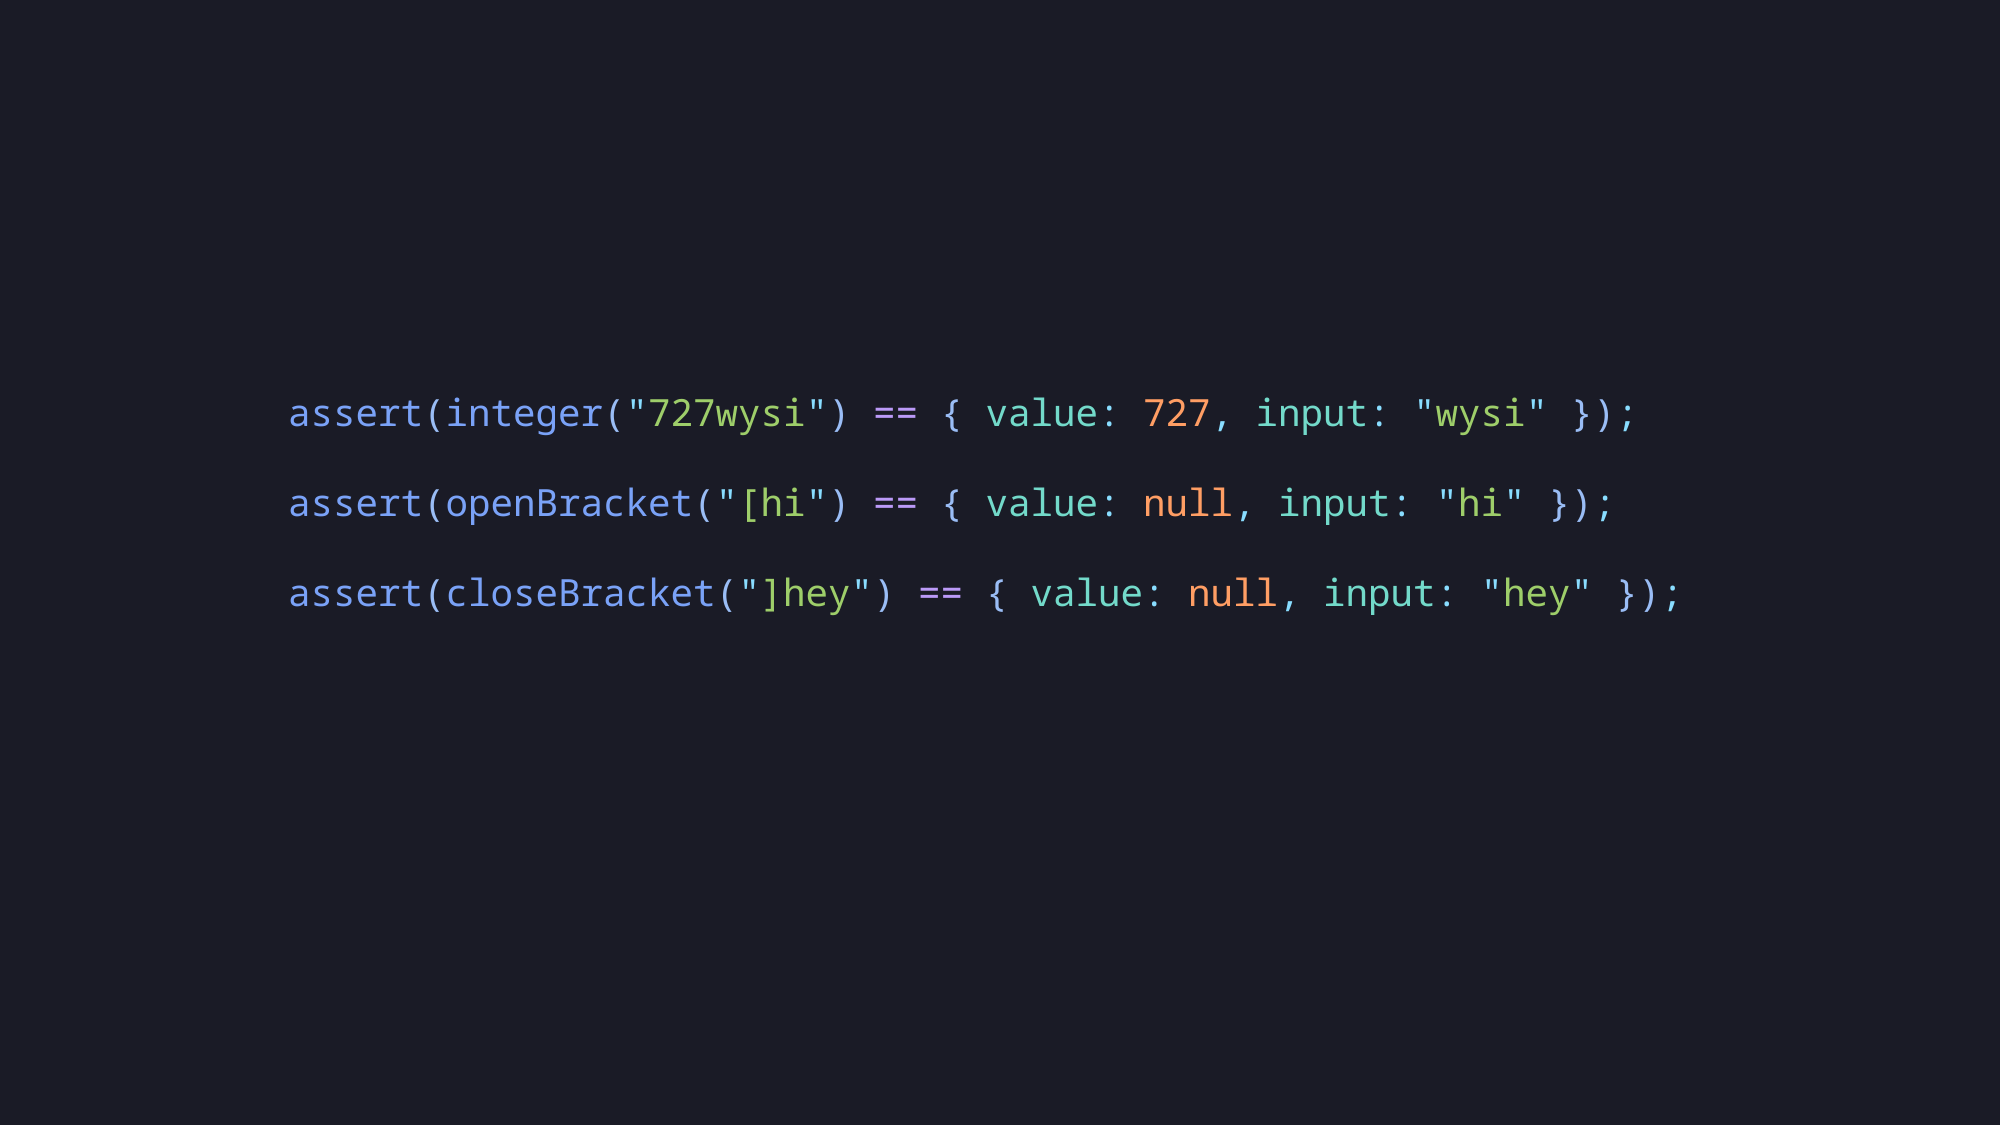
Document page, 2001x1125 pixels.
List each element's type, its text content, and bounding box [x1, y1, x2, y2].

text_box assert(integer("727wysi") == { value: 727, input: "wysi" }); assert(openBracket("[hi") == { value: null, input: "hi" }); assert(closeBracket("]hey") == { value: null, input: "hey" }); [273, 381, 1905, 622]
